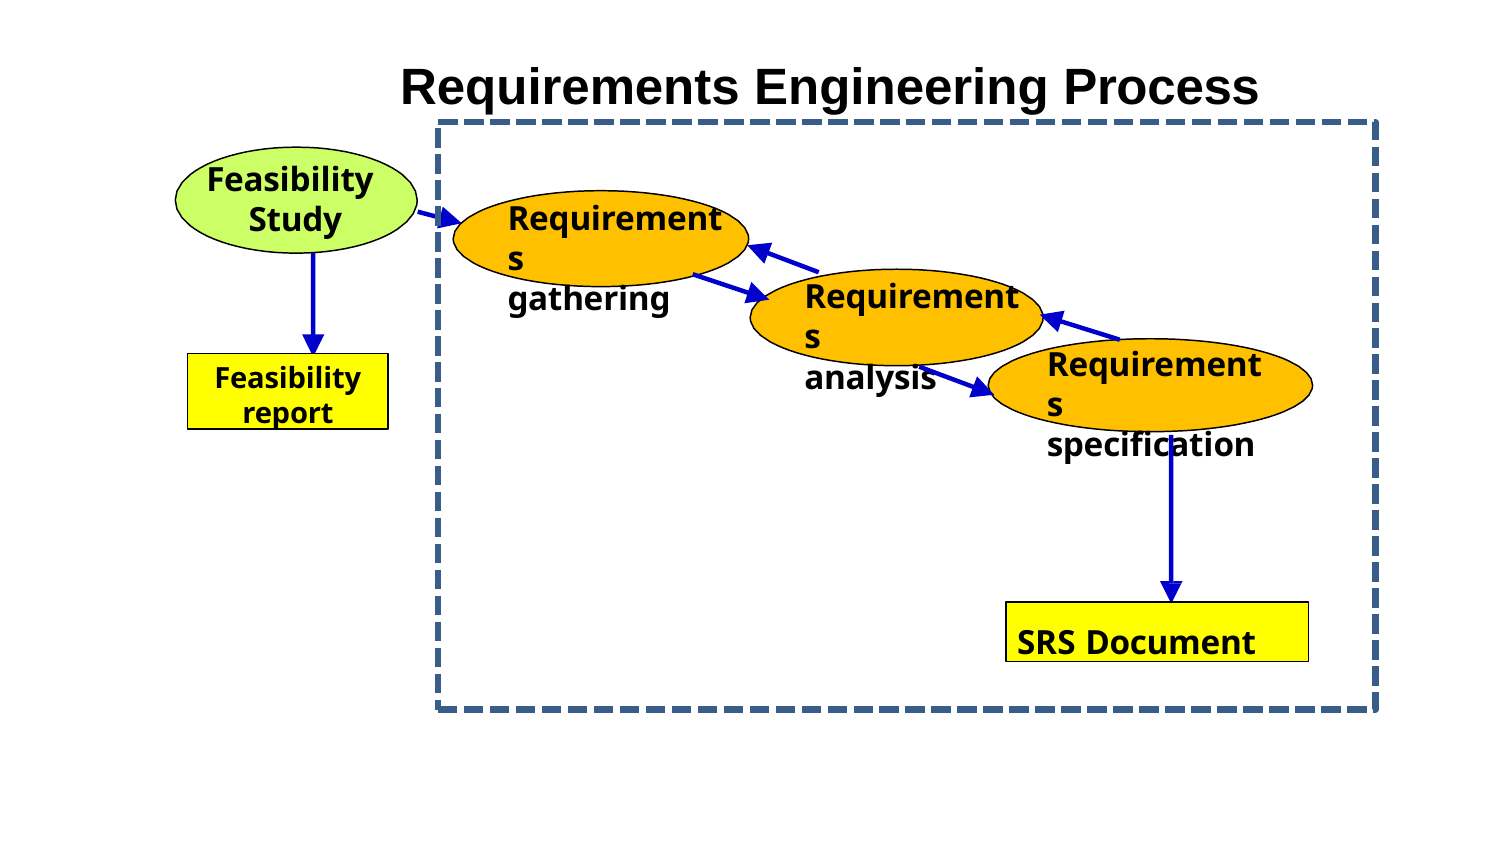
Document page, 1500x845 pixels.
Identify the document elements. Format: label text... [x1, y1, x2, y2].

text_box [174, 146, 419, 255]
text_box [423, 210, 437, 220]
text_box [437, 122, 1376, 710]
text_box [749, 268, 1045, 367]
text_box [302, 262, 325, 353]
title Requirements Engineering Process [398, 51, 1265, 195]
text_box Feasibility report [187, 353, 389, 429]
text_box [987, 337, 1314, 433]
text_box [452, 189, 750, 288]
